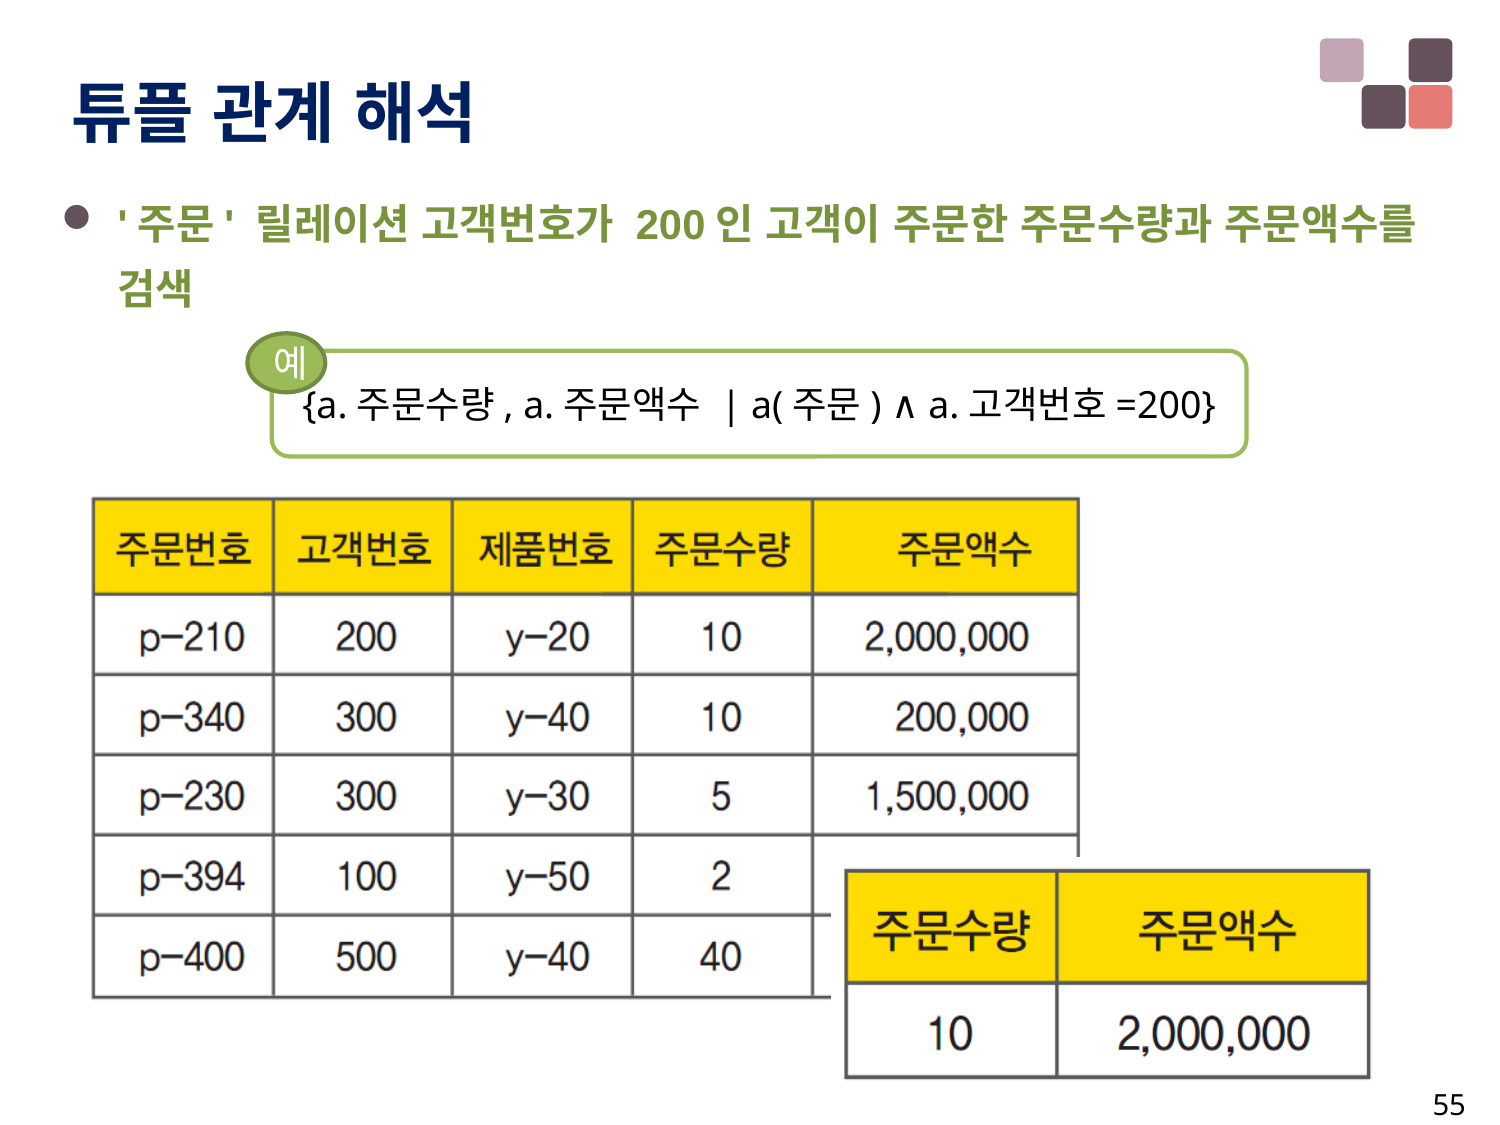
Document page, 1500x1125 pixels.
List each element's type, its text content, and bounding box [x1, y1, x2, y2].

slide_number 55 [1130, 1079, 1481, 1117]
picture [85, 488, 1377, 1095]
list 튜플 관계 해석 [56, 90, 1281, 159]
list '주문' 릴레이션 고객번호가 200인 고객이 주문한 주문수량과 주문액수를 검색 [45, 173, 1478, 1064]
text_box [247, 332, 1247, 457]
